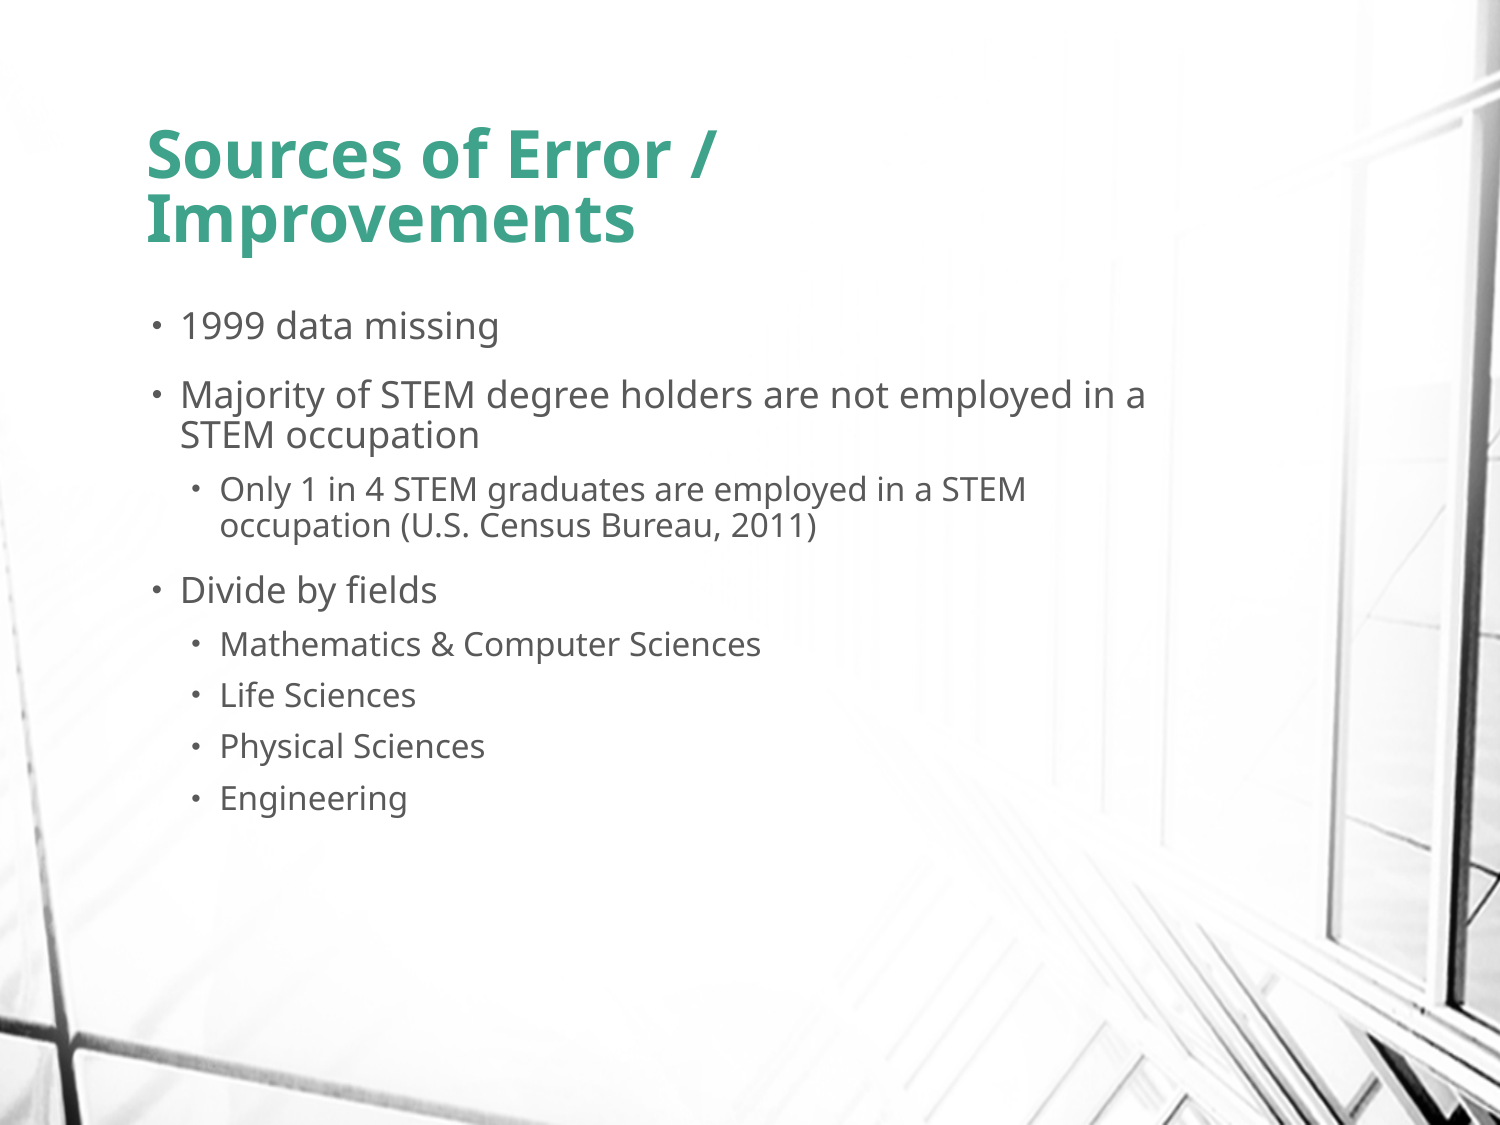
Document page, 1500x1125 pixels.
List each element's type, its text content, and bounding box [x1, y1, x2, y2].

picture [0, 0, 1500, 1125]
title Sources of Error / Improvements [131, 87, 1201, 263]
list 1999 data missing Majority of STEM degree holders are not employed in a STEM occupation Only 1 in 4 STEM graduates are employed in a STEM occupation (U.S. Census Bureau, 2011) Divide by fields Mathematics & Computer Sciences Life Sciences Physical Sciences Engineering [131, 299, 1201, 988]
